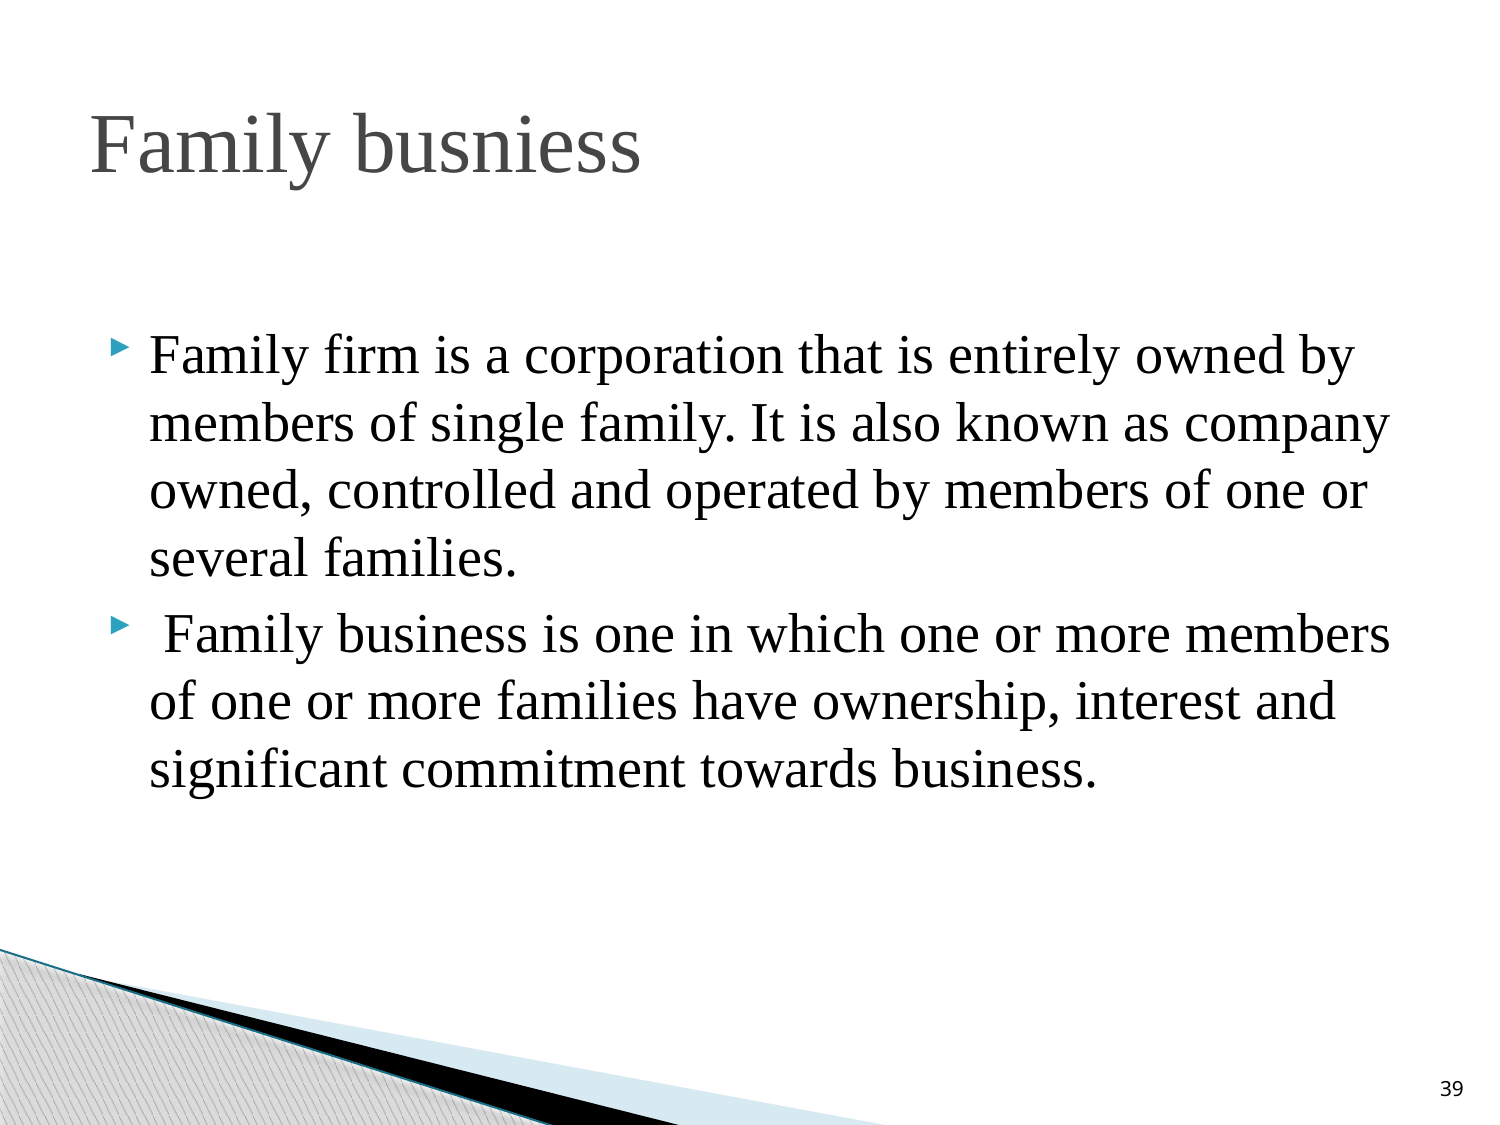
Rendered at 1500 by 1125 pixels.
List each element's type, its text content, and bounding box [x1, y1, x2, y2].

title Family busniess [75, 45, 1425, 233]
slide_number 39 [1418, 1051, 1479, 1112]
list Family firm is a corporation that is entirely owned by members of single family. It is also known as company owned, controlled and operated by members of one or several families. Family business is one in which one or more members of one or more families have ownership, interest and significant commitment towards business. [75, 234, 1425, 986]
